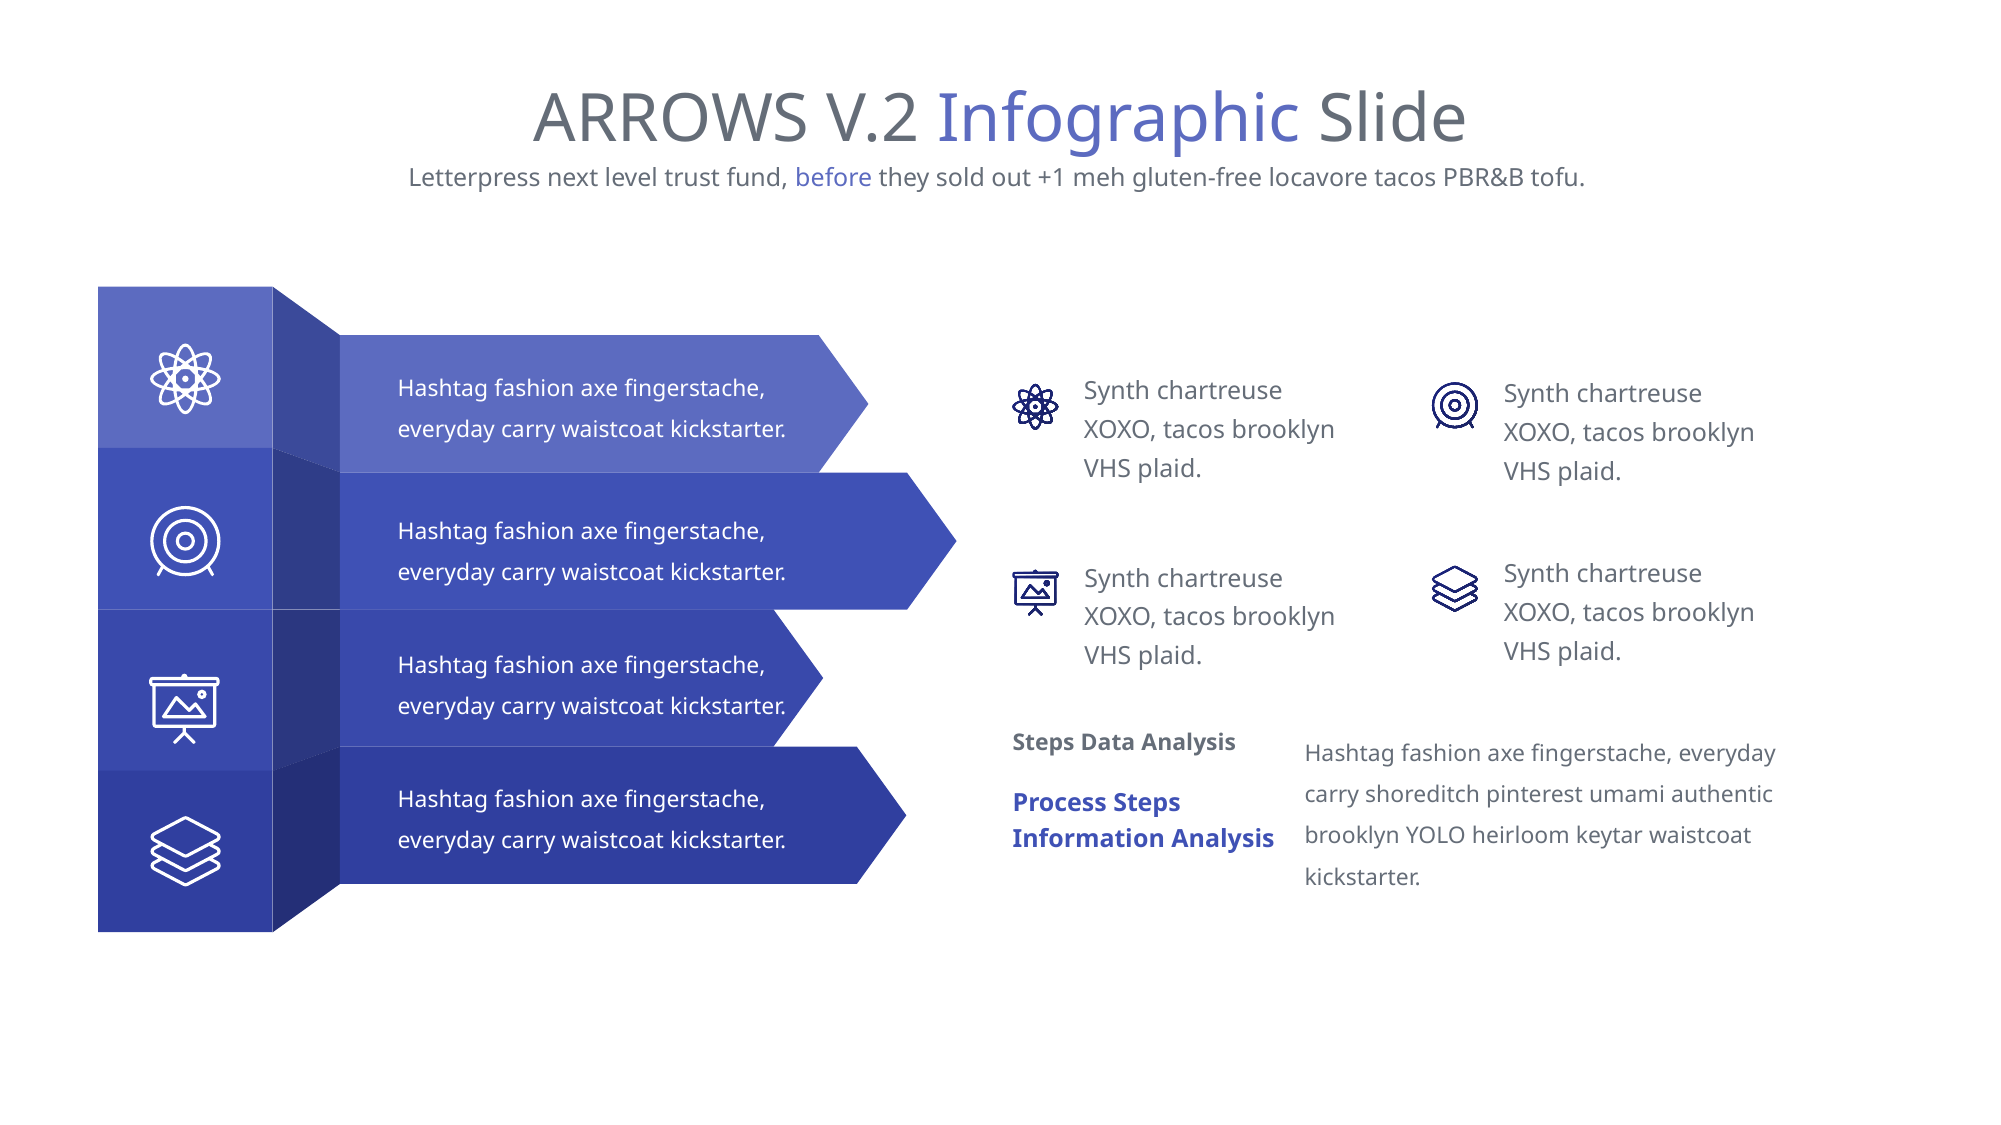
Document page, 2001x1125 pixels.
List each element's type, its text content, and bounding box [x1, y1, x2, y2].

text_box ARROWS V.2 Infographic Slide [381, 66, 1621, 162]
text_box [98, 286, 869, 447]
text_box Process Steps Information Analysis [1012, 781, 1276, 943]
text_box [1431, 361, 1793, 456]
text_box Steps Data Analysis [1012, 730, 1289, 781]
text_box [1431, 540, 1793, 635]
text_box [98, 447, 957, 610]
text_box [1012, 358, 1374, 453]
text_box Letterpress next level trust fund, before they sold out +1 meh gluten-free locavore tacos PBR&B tofu. [393, 154, 1609, 199]
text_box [98, 746, 907, 933]
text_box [98, 609, 824, 746]
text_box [1012, 545, 1362, 640]
text_box Hashtag fashion axe fingerstache, everyday carry shoreditch pinterest umami authentic brooklyn YOLO heirloom keytar waistcoat kickstarter. [1289, 717, 1793, 897]
